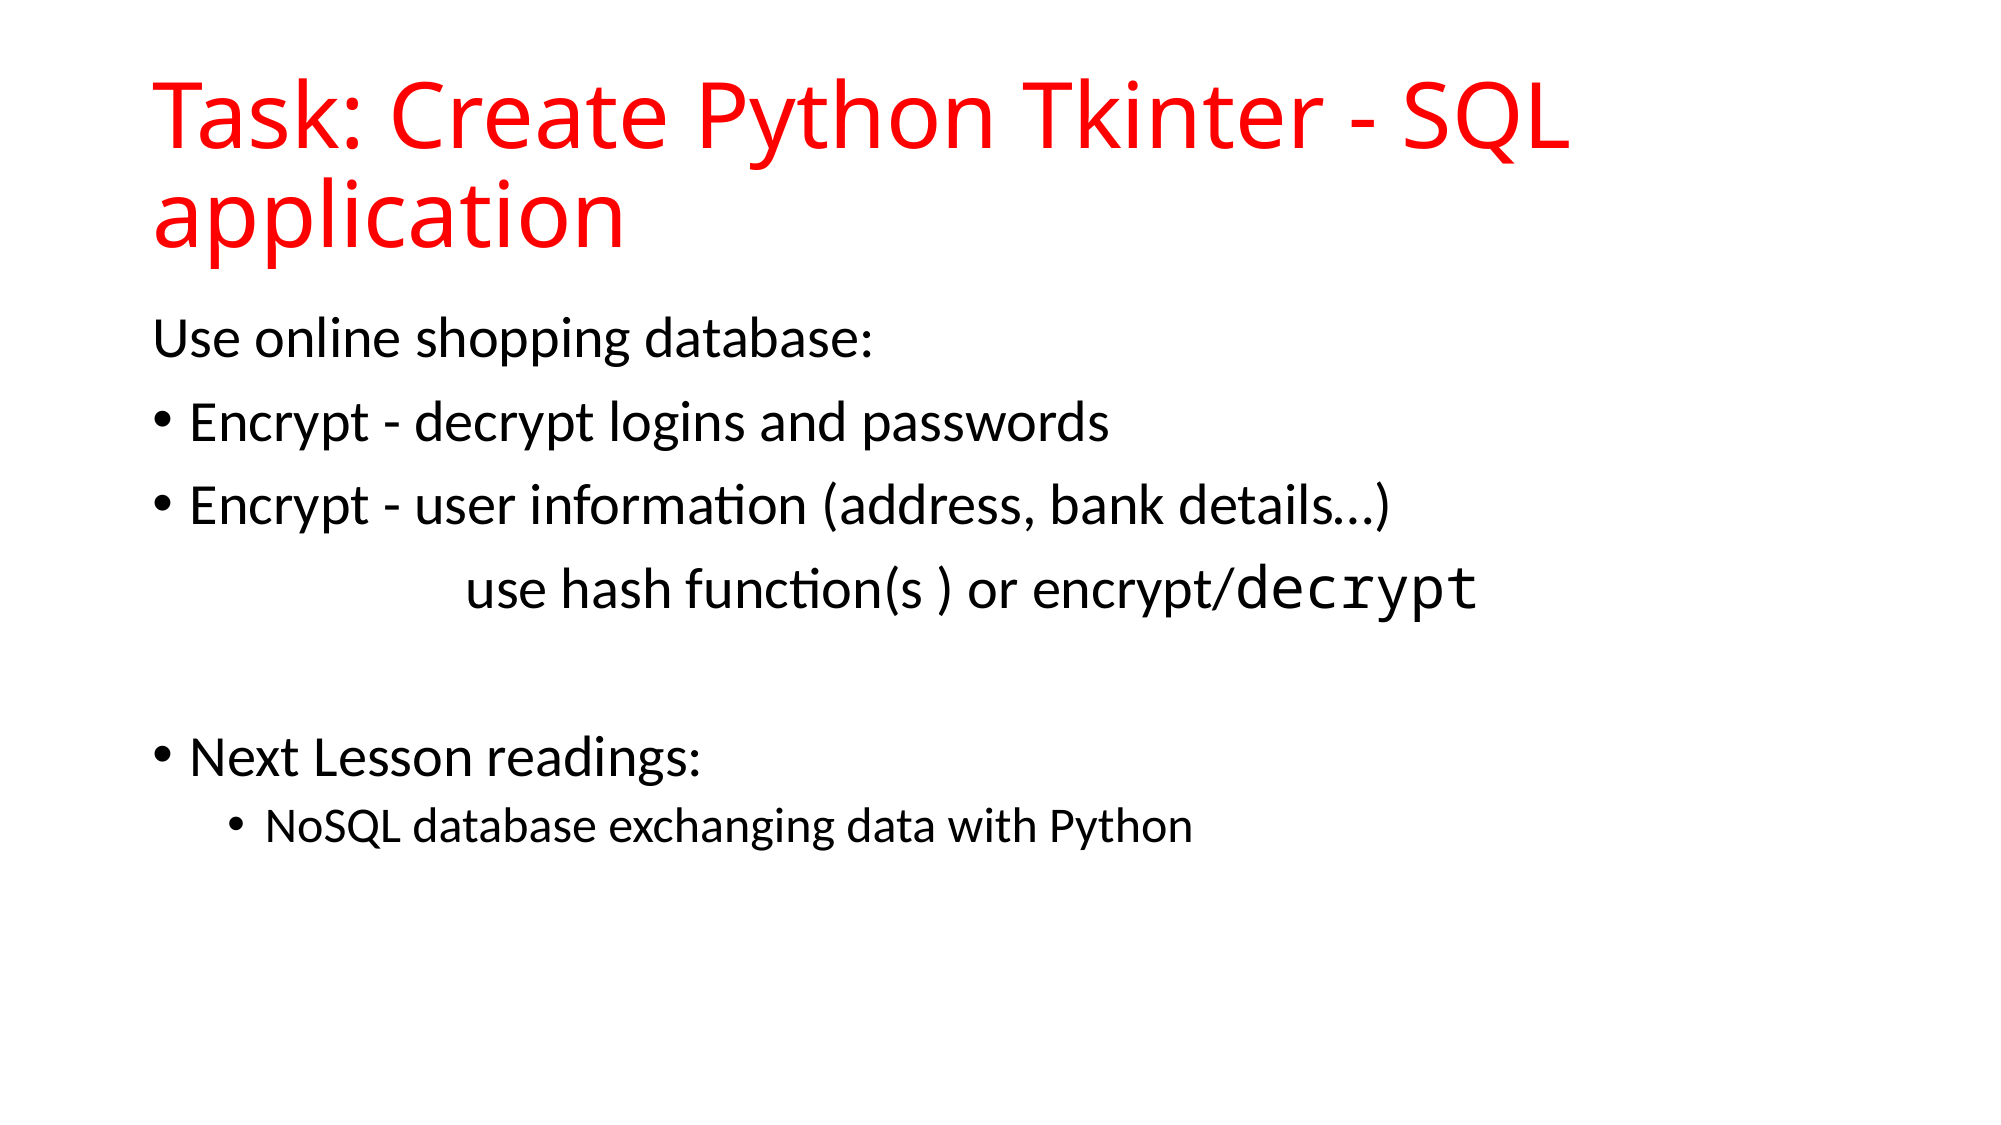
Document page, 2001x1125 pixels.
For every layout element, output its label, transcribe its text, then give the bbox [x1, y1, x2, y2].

list Use online shopping database: Encrypt - decrypt logins and passwords Encrypt - user information (address, bank details…) use hash function(s ) or encrypt/decrypt Next Lesson readings: NoSQL database exchanging data with Python [137, 299, 1863, 1014]
title Task: Create Python Tkinter - SQL application [137, 59, 1863, 278]
